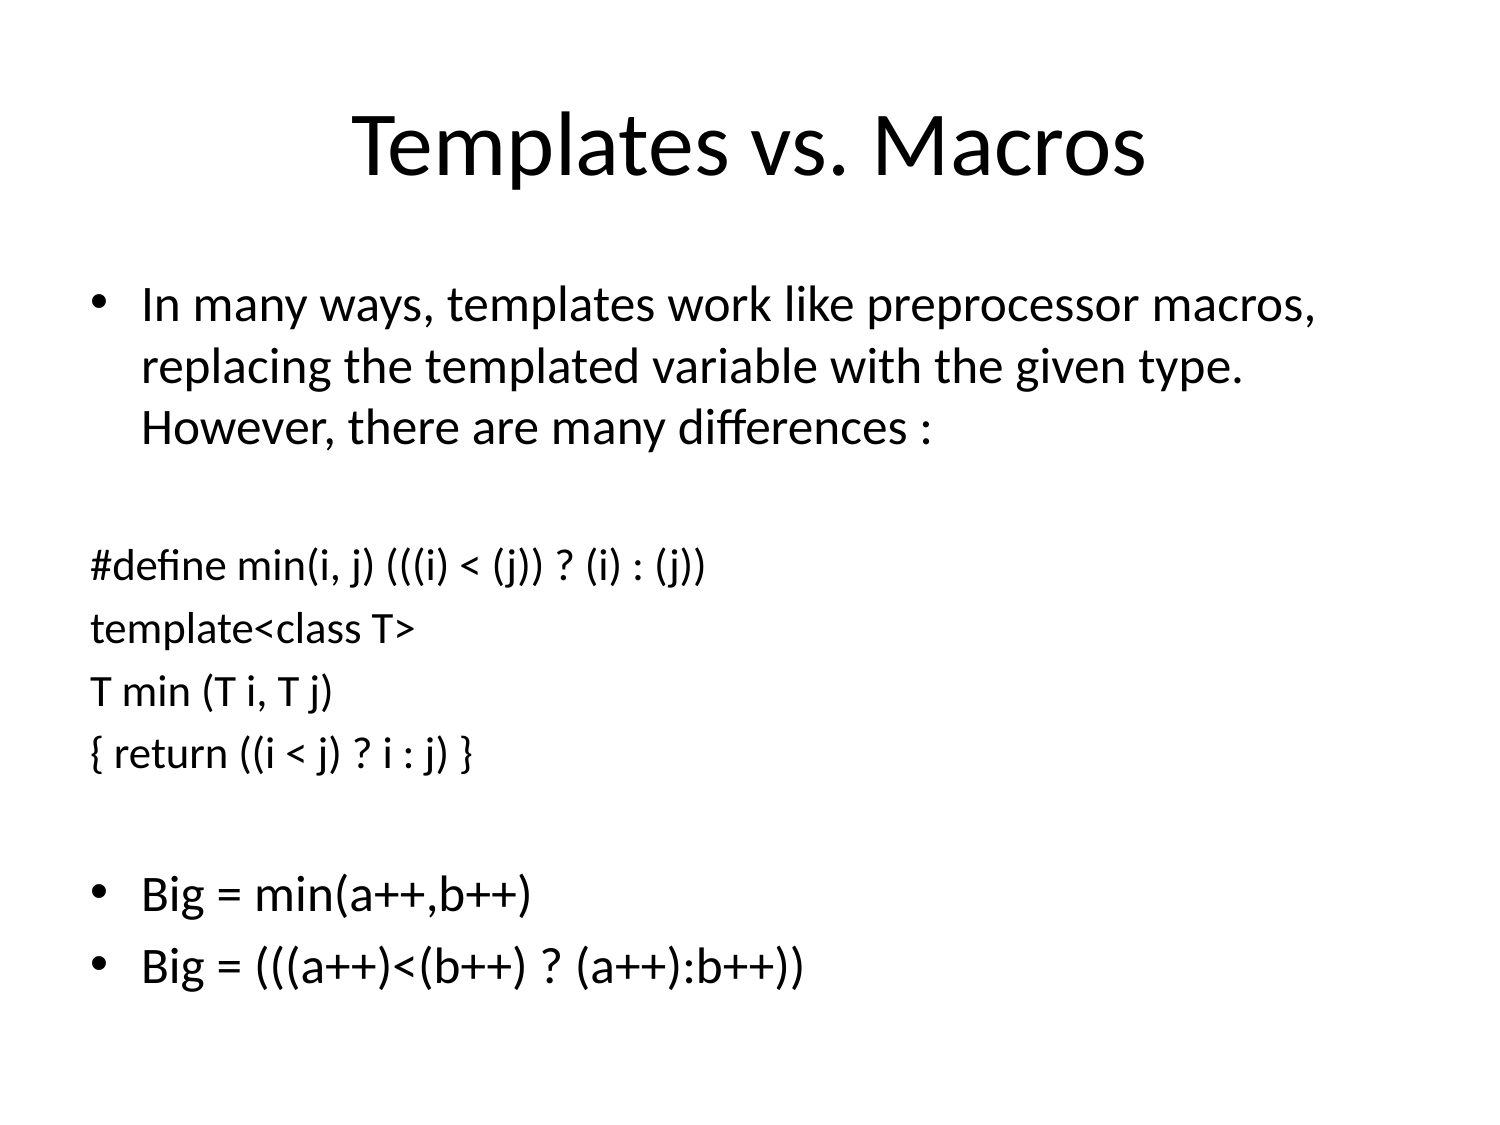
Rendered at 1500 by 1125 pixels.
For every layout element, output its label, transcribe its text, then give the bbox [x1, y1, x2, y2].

list In many ways, templates work like preprocessor macros, replacing the templated variable with the given type. However, there are many differences : #define min(i, j) (((i) < (j)) ? (i) : (j)) template<class T> T min (T i, T j) { return ((i < j) ? i : j) } Big = min(a++,b++) Big = (((a++)<(b++) ? (a++):b++)) [75, 262, 1425, 1005]
title Templates vs. Macros [75, 45, 1425, 233]
